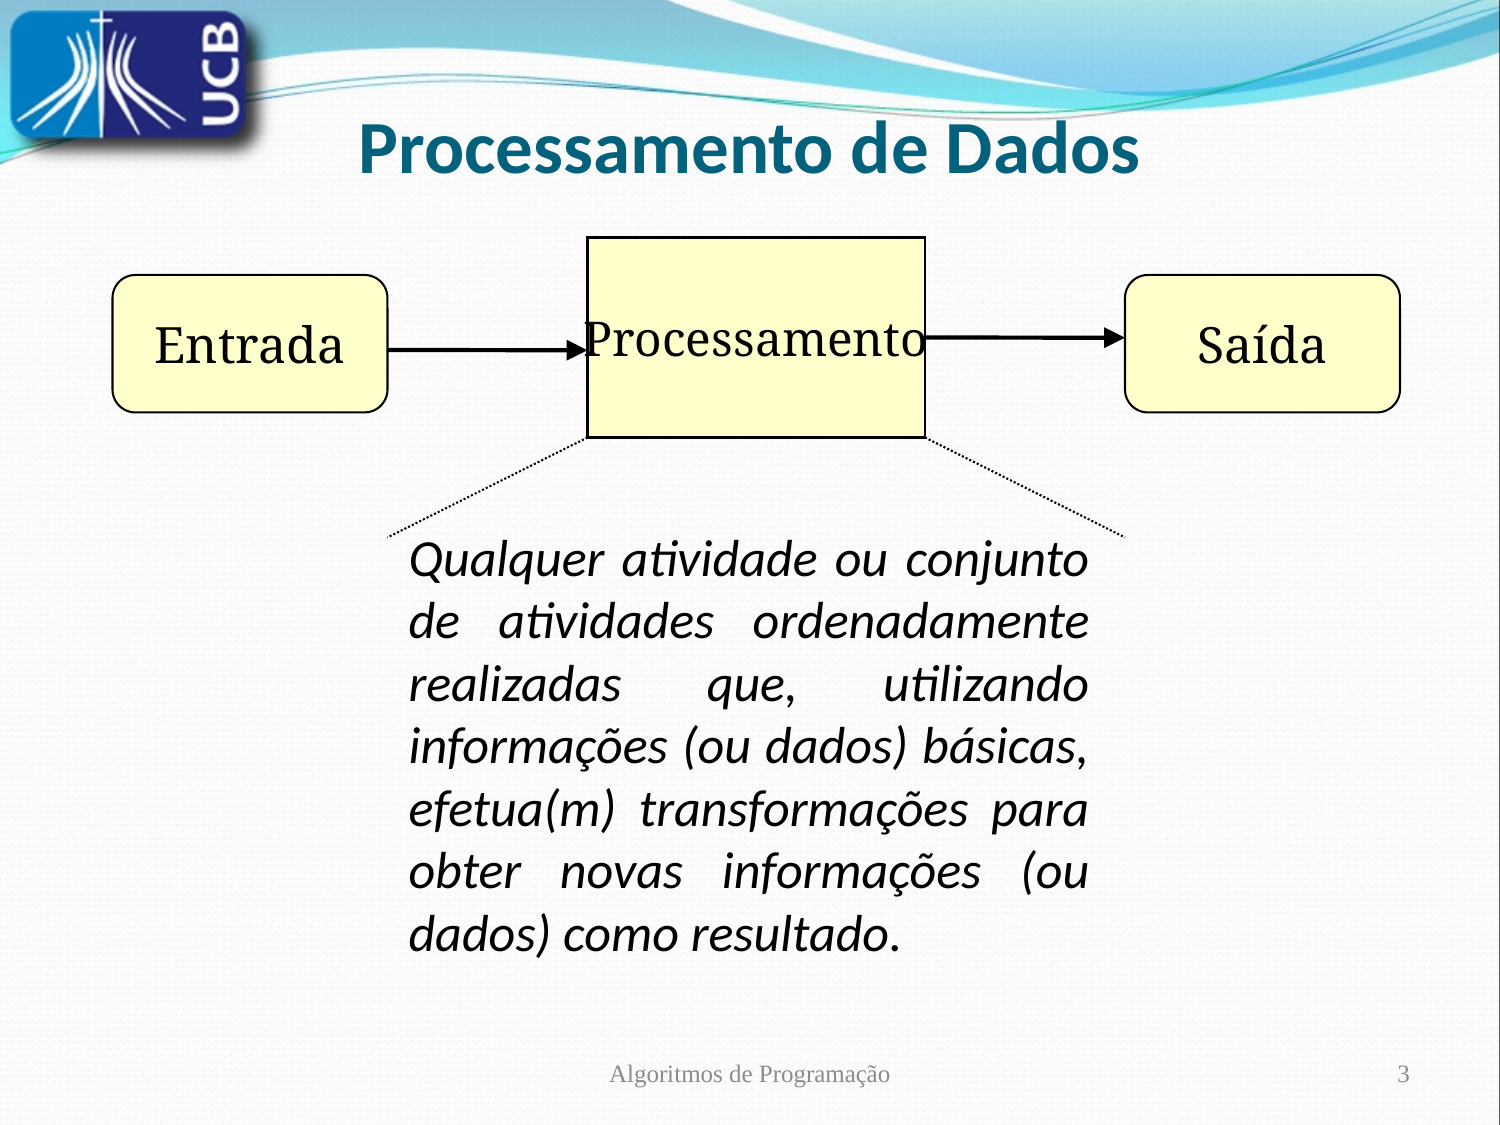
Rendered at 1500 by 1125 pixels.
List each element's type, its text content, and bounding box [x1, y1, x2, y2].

text_box Processamento [587, 237, 925, 436]
footer Algoritmos de Programação [512, 1042, 988, 1103]
slide_number 3 [1074, 1042, 1425, 1103]
text_box Saída [1125, 274, 1401, 413]
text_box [387, 437, 1126, 975]
picture [0, 0, 1500, 1125]
text_box Entrada [112, 274, 388, 413]
text_box [387, 339, 588, 361]
text_box [924, 327, 1126, 349]
title Processamento de Dados [112, 93, 1388, 194]
